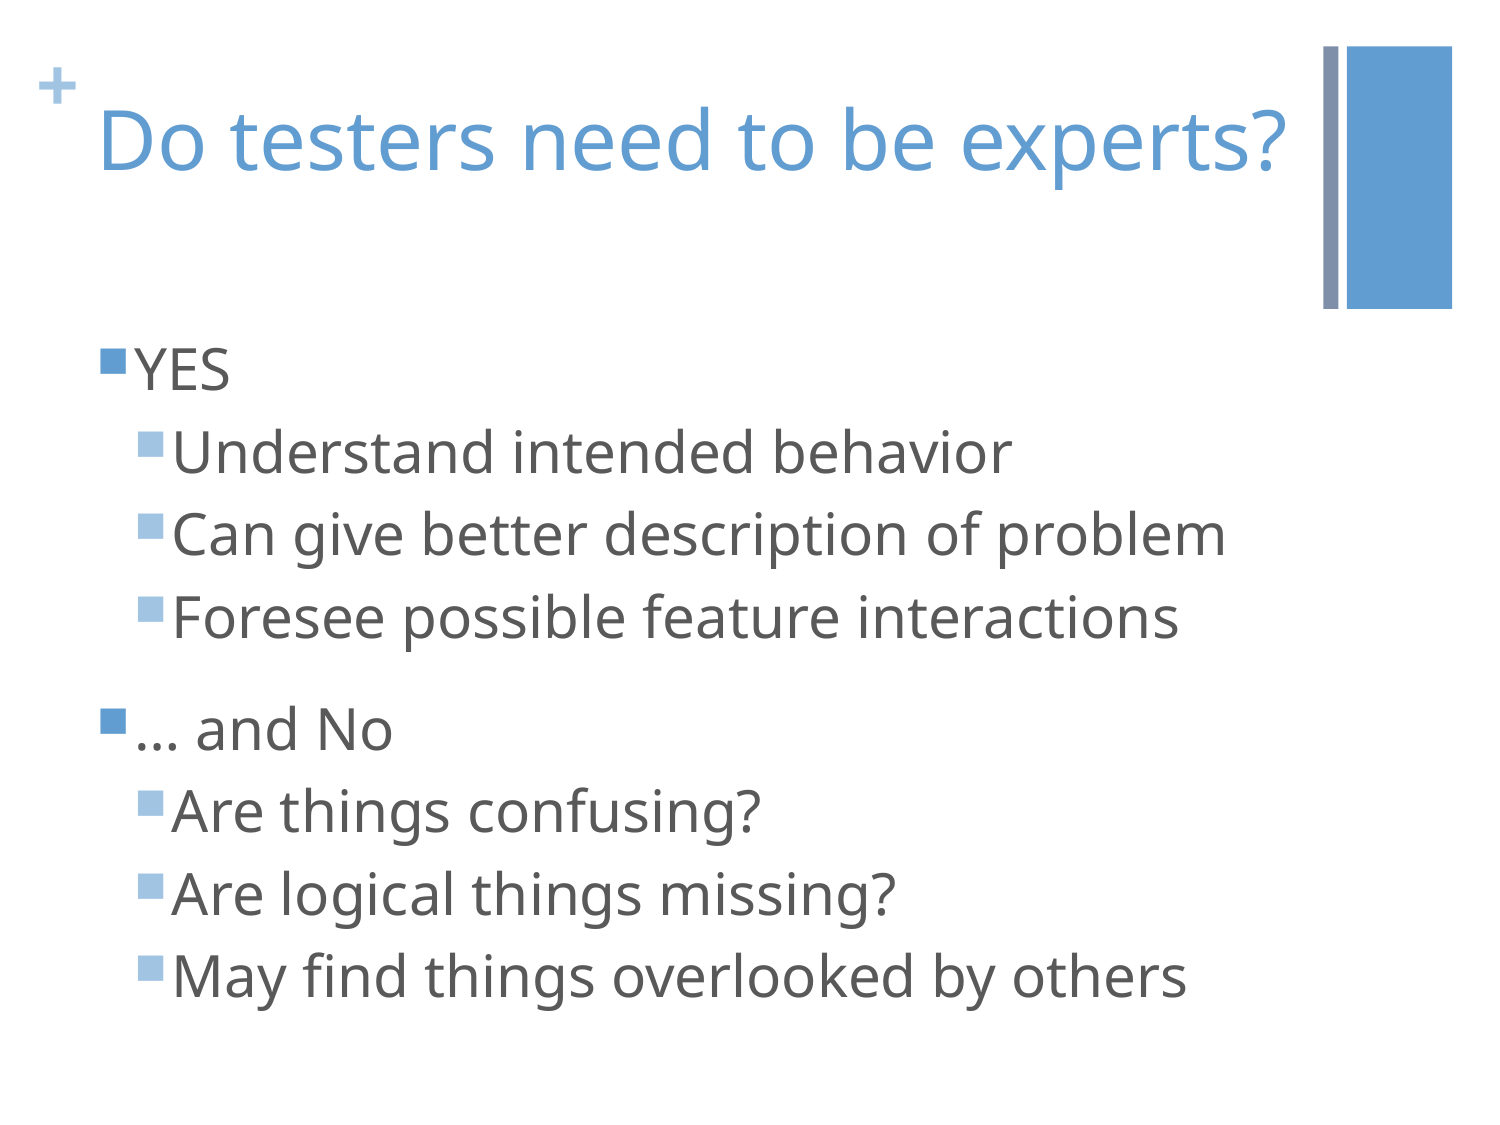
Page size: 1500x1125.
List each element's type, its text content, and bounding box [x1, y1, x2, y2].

title Do testers need to be experts? [81, 79, 1322, 263]
list YES Understand intended behavior Can give better description of problem Foresee possible feature interactions … and No Are things confusing? Are logical things missing? May find things overlooked by others [81, 324, 1322, 1005]
